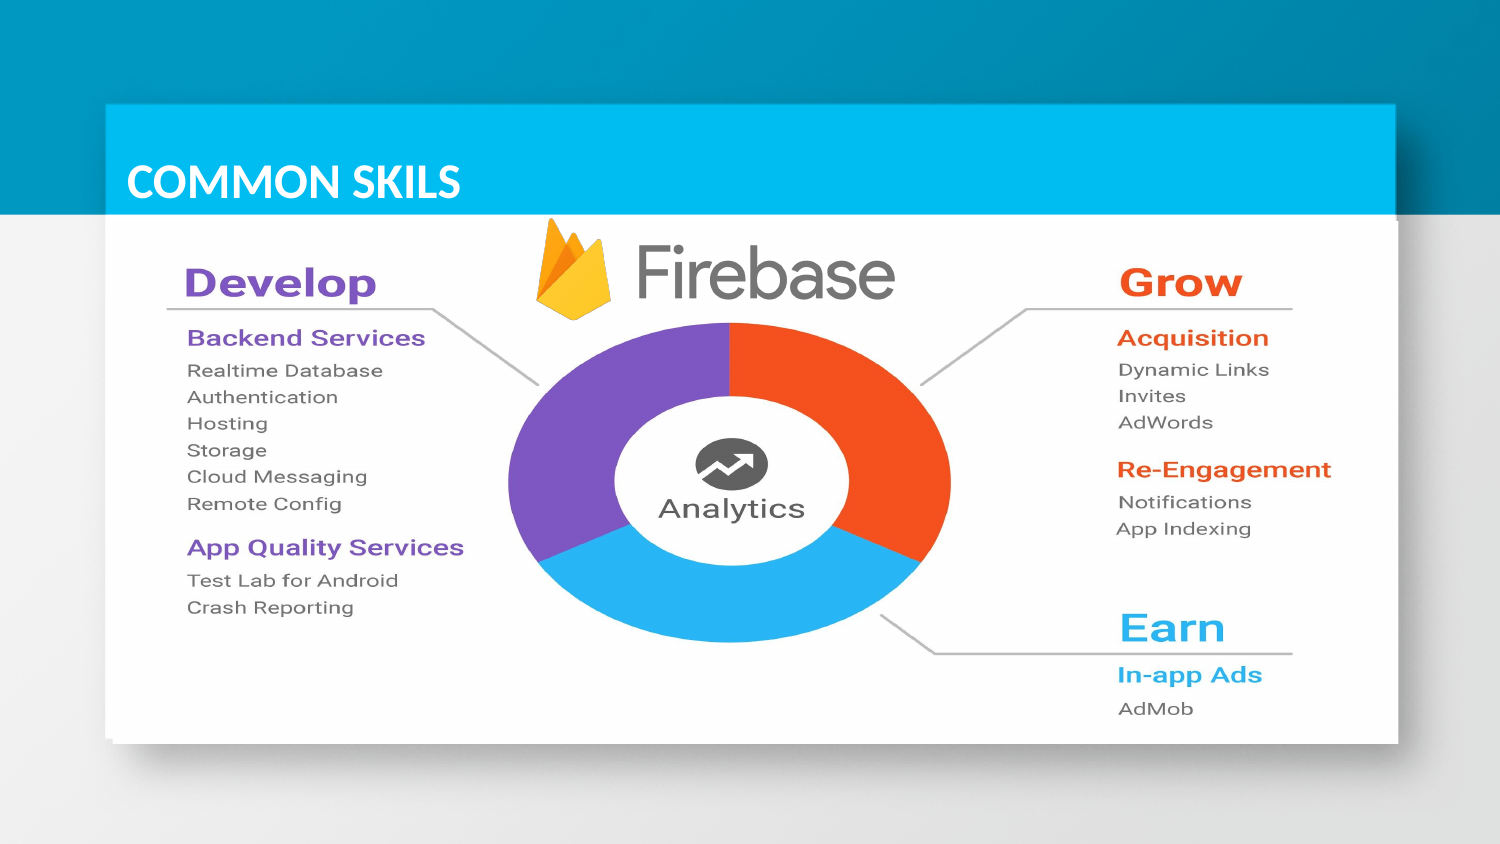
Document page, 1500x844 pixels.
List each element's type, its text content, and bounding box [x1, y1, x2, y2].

text_box [112, 221, 1399, 744]
text_box [462, 178, 969, 401]
picture [0, 215, 1500, 844]
title COMMON SKILS [125, 146, 937, 221]
